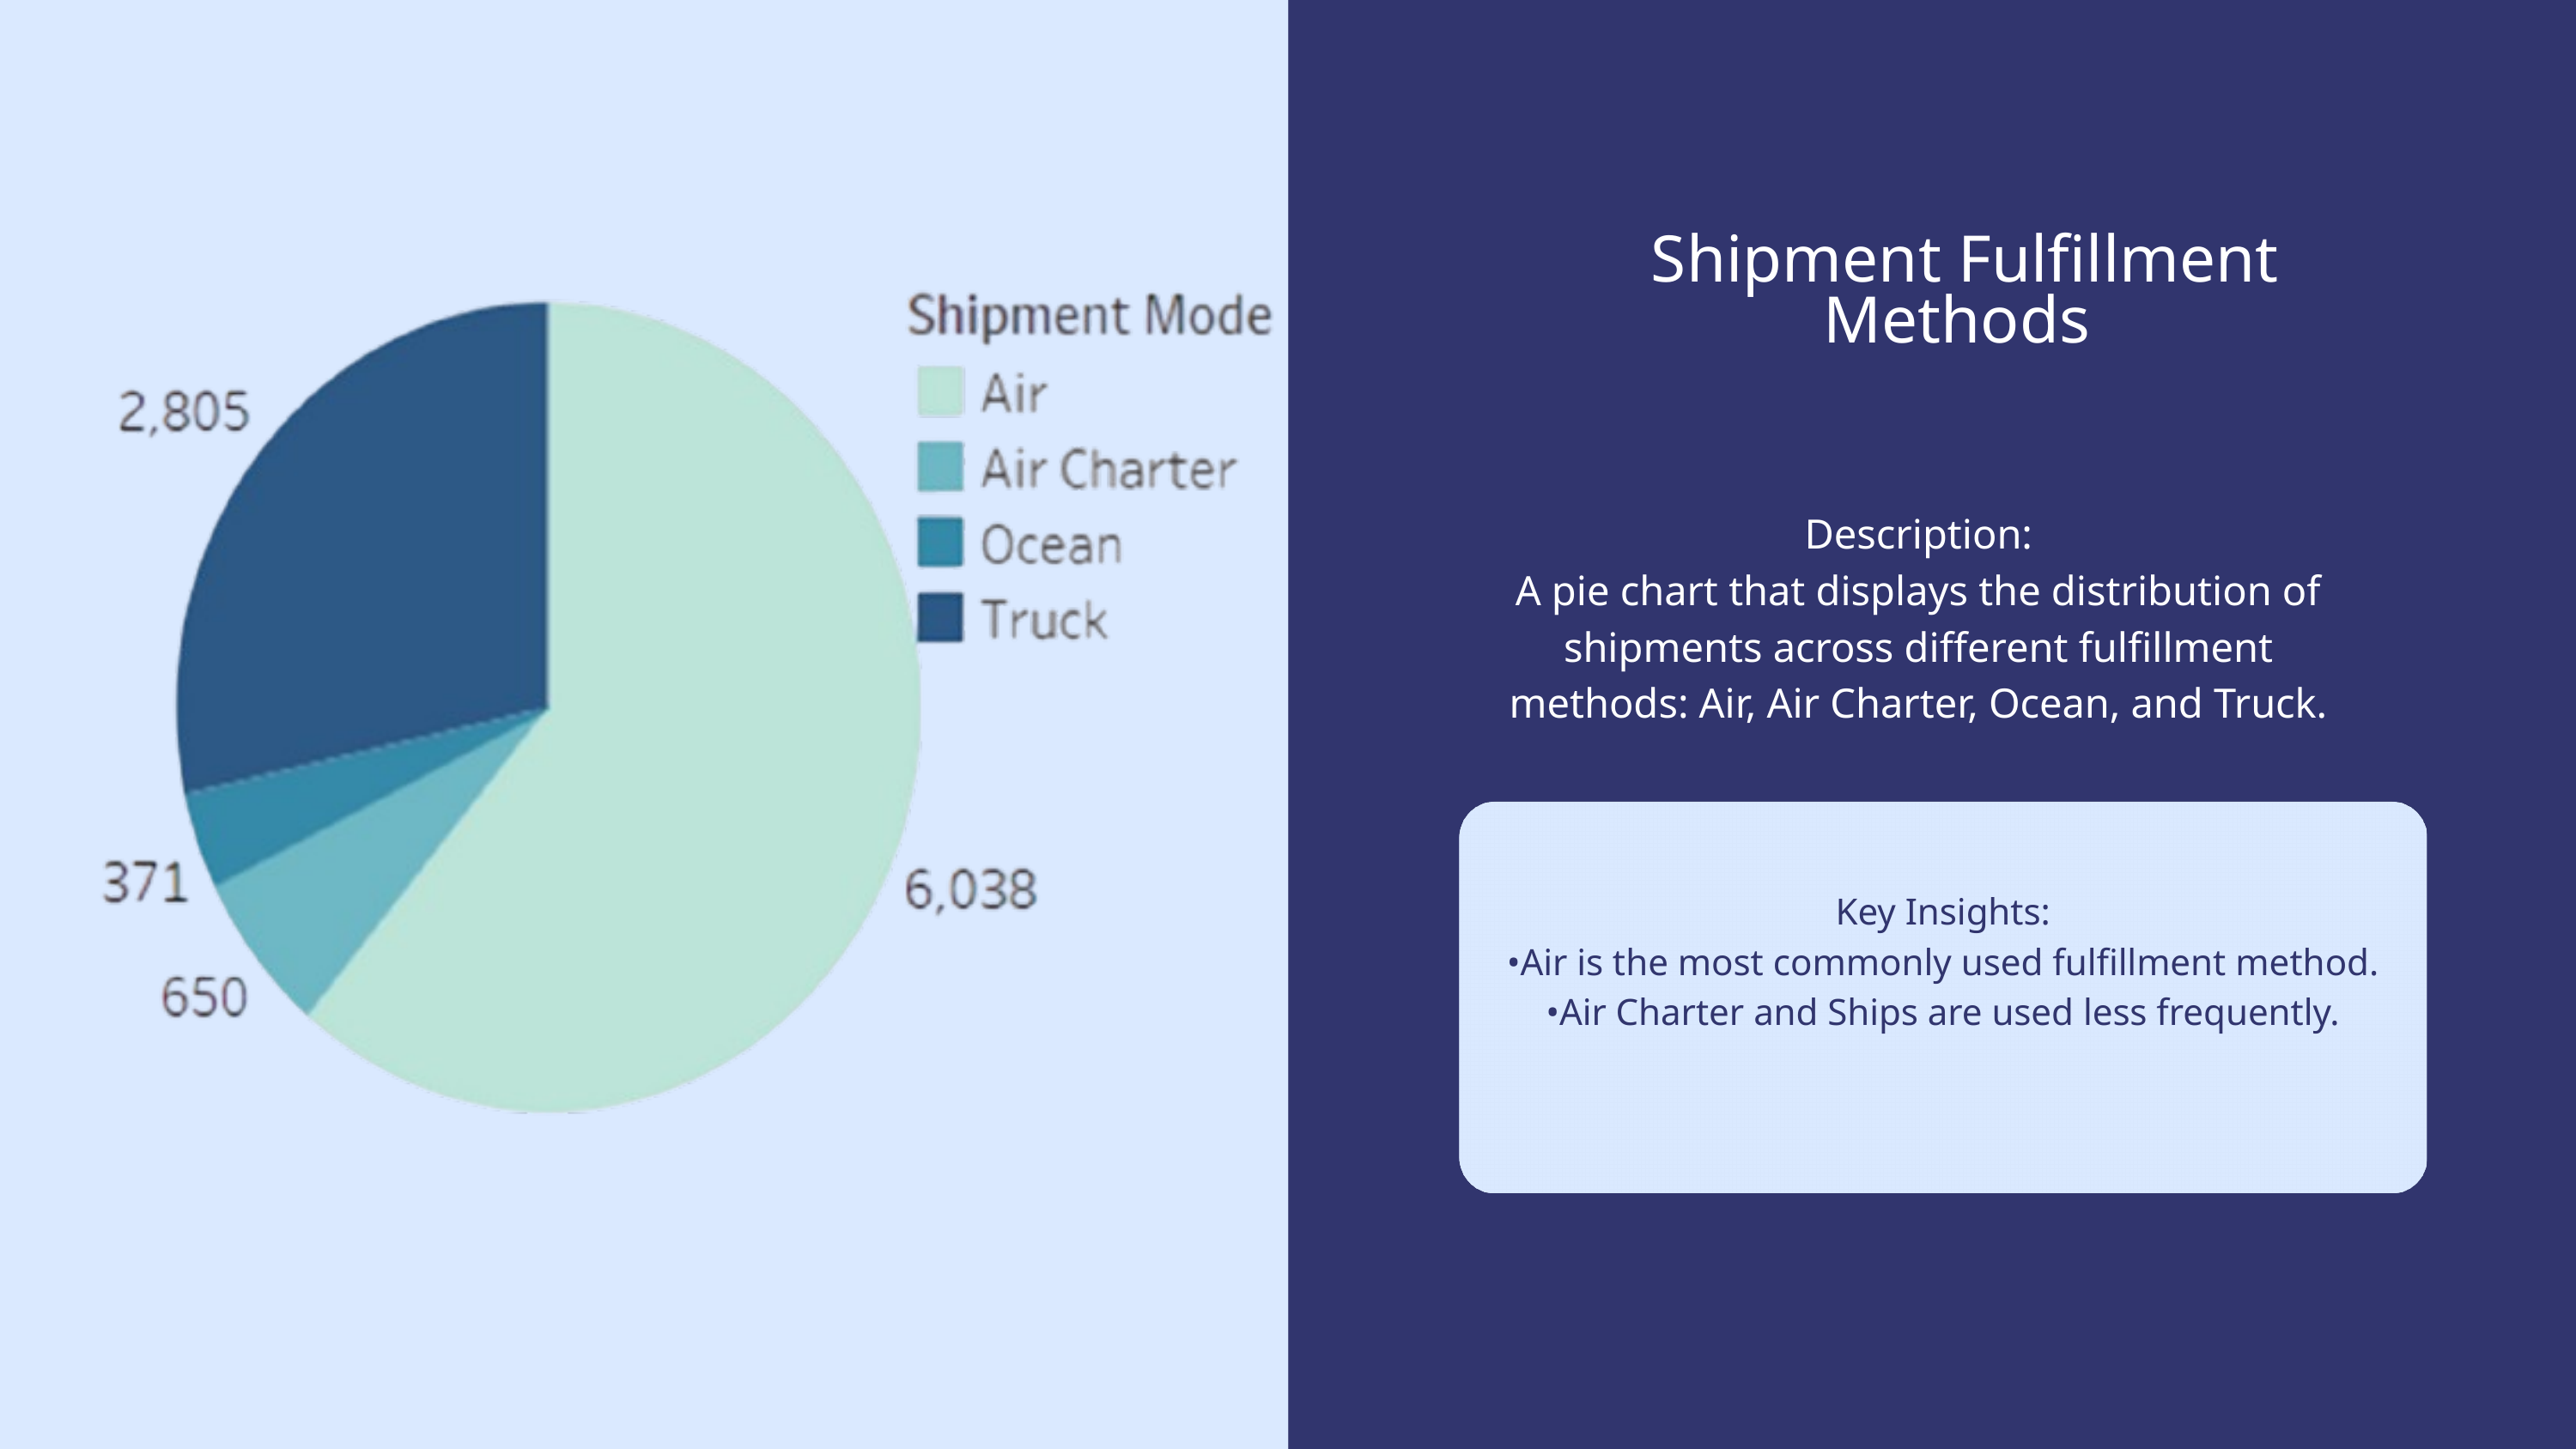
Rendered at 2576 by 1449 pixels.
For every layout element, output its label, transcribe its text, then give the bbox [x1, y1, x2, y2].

text_box [1287, 0, 2576, 1449]
text_box [9, 223, 1308, 1212]
text_box [1459, 778, 2427, 1193]
text_box Description: A pie chart that displays the distribution of shipments across different fulfillment methods: Air, Air Charter, Ocean, and Truck. [1476, 500, 2361, 727]
text_box Key Insights: •Air is the most commonly used fulfillment method. •Air Charter and Ships are used less frequently. [1503, 882, 2383, 1185]
text_box Shipment Fulfillment Methods [1548, 233, 2383, 418]
